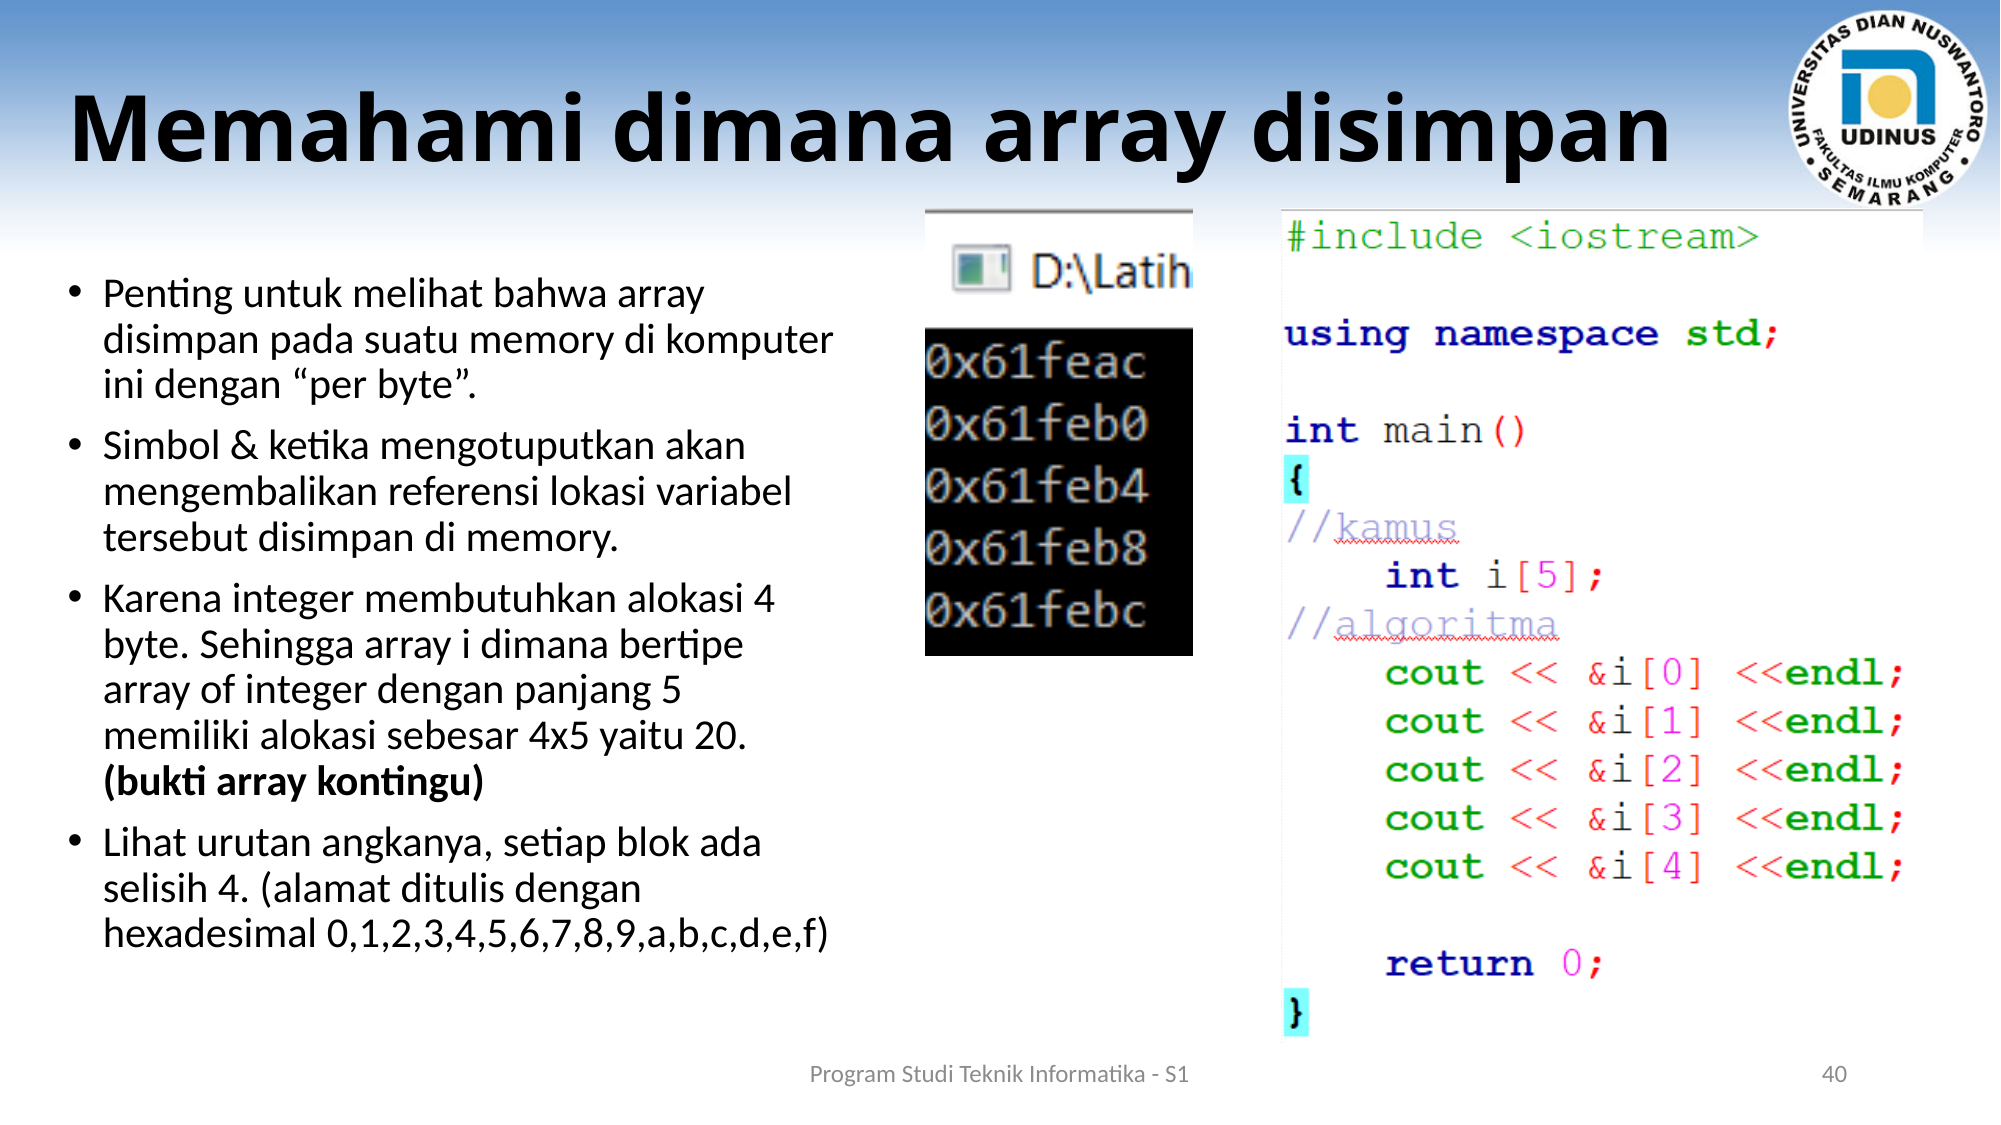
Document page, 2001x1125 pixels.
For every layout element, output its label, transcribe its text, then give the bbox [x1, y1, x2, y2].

footer Program Studi Teknik Informatika - S1 [662, 1042, 1338, 1103]
slide_number 40 [1412, 1043, 1863, 1103]
list Penting untuk melihat bahwa array disimpan pada suatu memory di komputer ini dengan “per byte”. Simbol & ketika mengotuputkan akan mengembalikan referensi lokasi variabel tersebut disimpan di memory. Karena integer membutuhkan alokasi 4 byte. Sehingga array i dimana bertipe array of integer dengan panjang 5 memiliki alokasi sebesar 4x5 yaitu 20. (bukti array kontingu) Lihat urutan angkanya, setiap blok ada selisih 4. (alamat ditulis dengan hexadesimal 0,1,2,3,4,5,6,7,8,9,a,b,c,d,e,f) [52, 263, 853, 1021]
title Memahami dimana array disimpan [52, 22, 1700, 241]
picture [0, 0, 2000, 1125]
